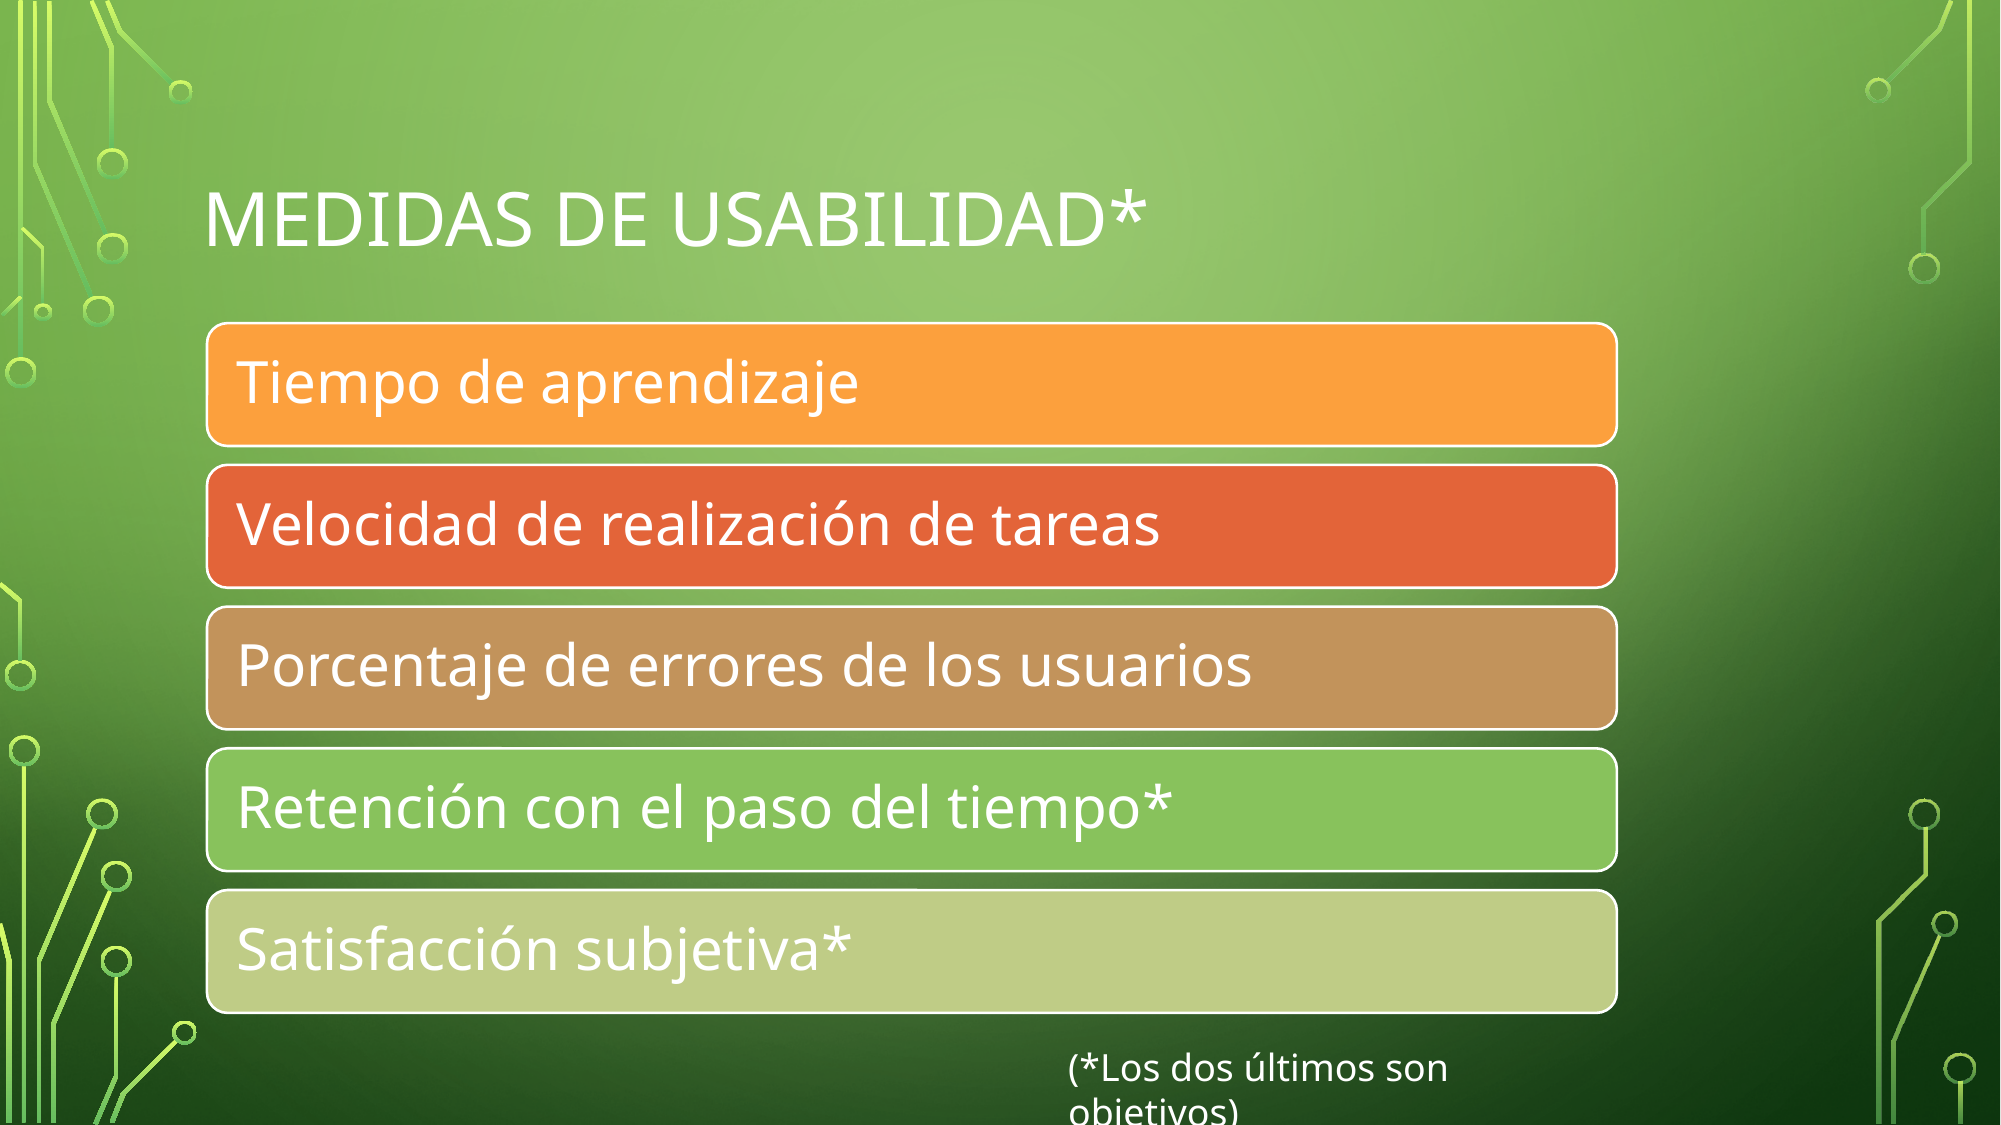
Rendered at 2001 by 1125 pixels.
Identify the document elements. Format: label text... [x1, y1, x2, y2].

title Medidas de usabilidad* [187, 101, 1813, 344]
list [206, 322, 1618, 1015]
text_box (*Los dos últimos son objetivos) [1053, 1036, 1637, 1125]
